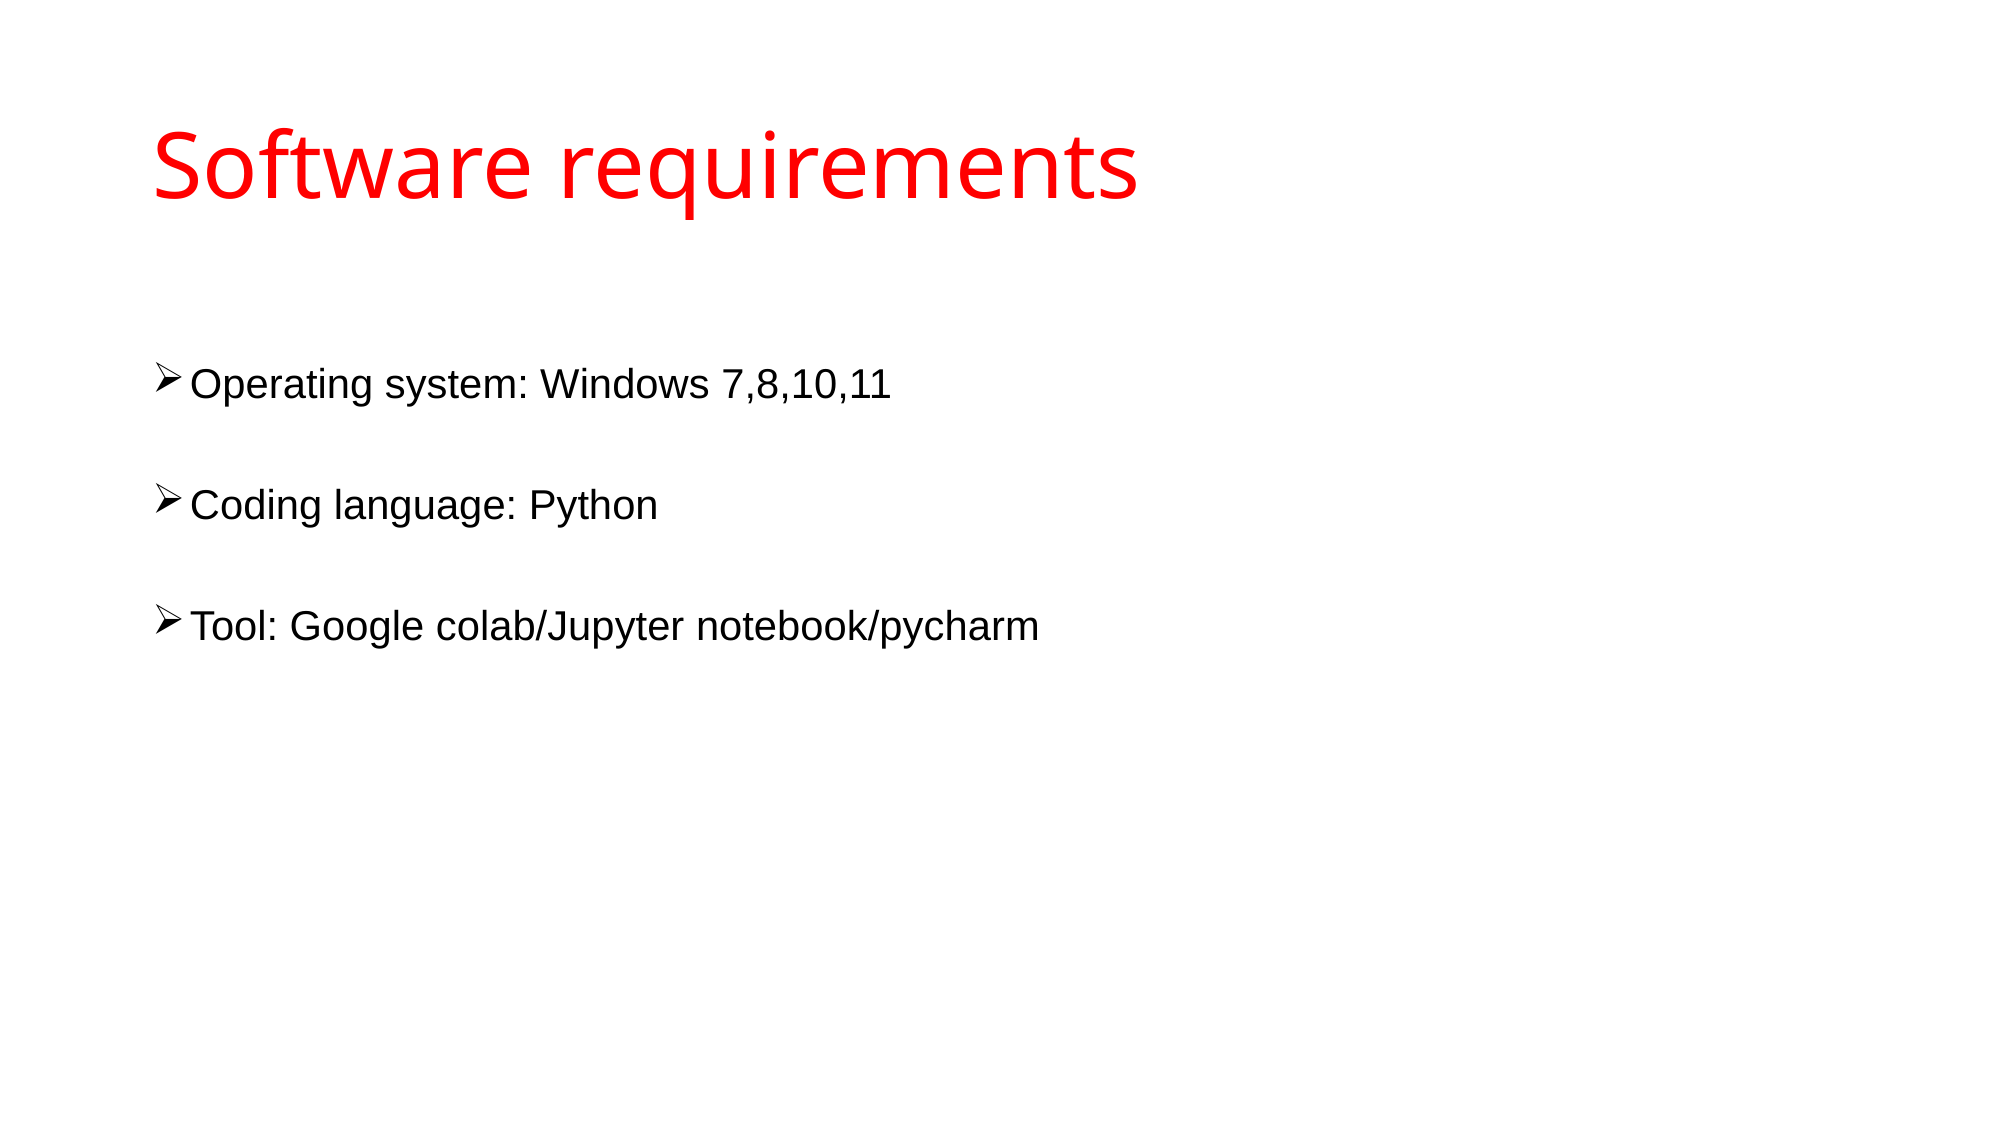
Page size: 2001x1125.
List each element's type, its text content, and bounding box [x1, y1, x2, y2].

title Software requirements [137, 59, 1863, 278]
list Operating system: Windows 7,8,10,11 Coding language: Python Tool: Google colab/Jupyter notebook/pycharm [137, 299, 1863, 1014]
